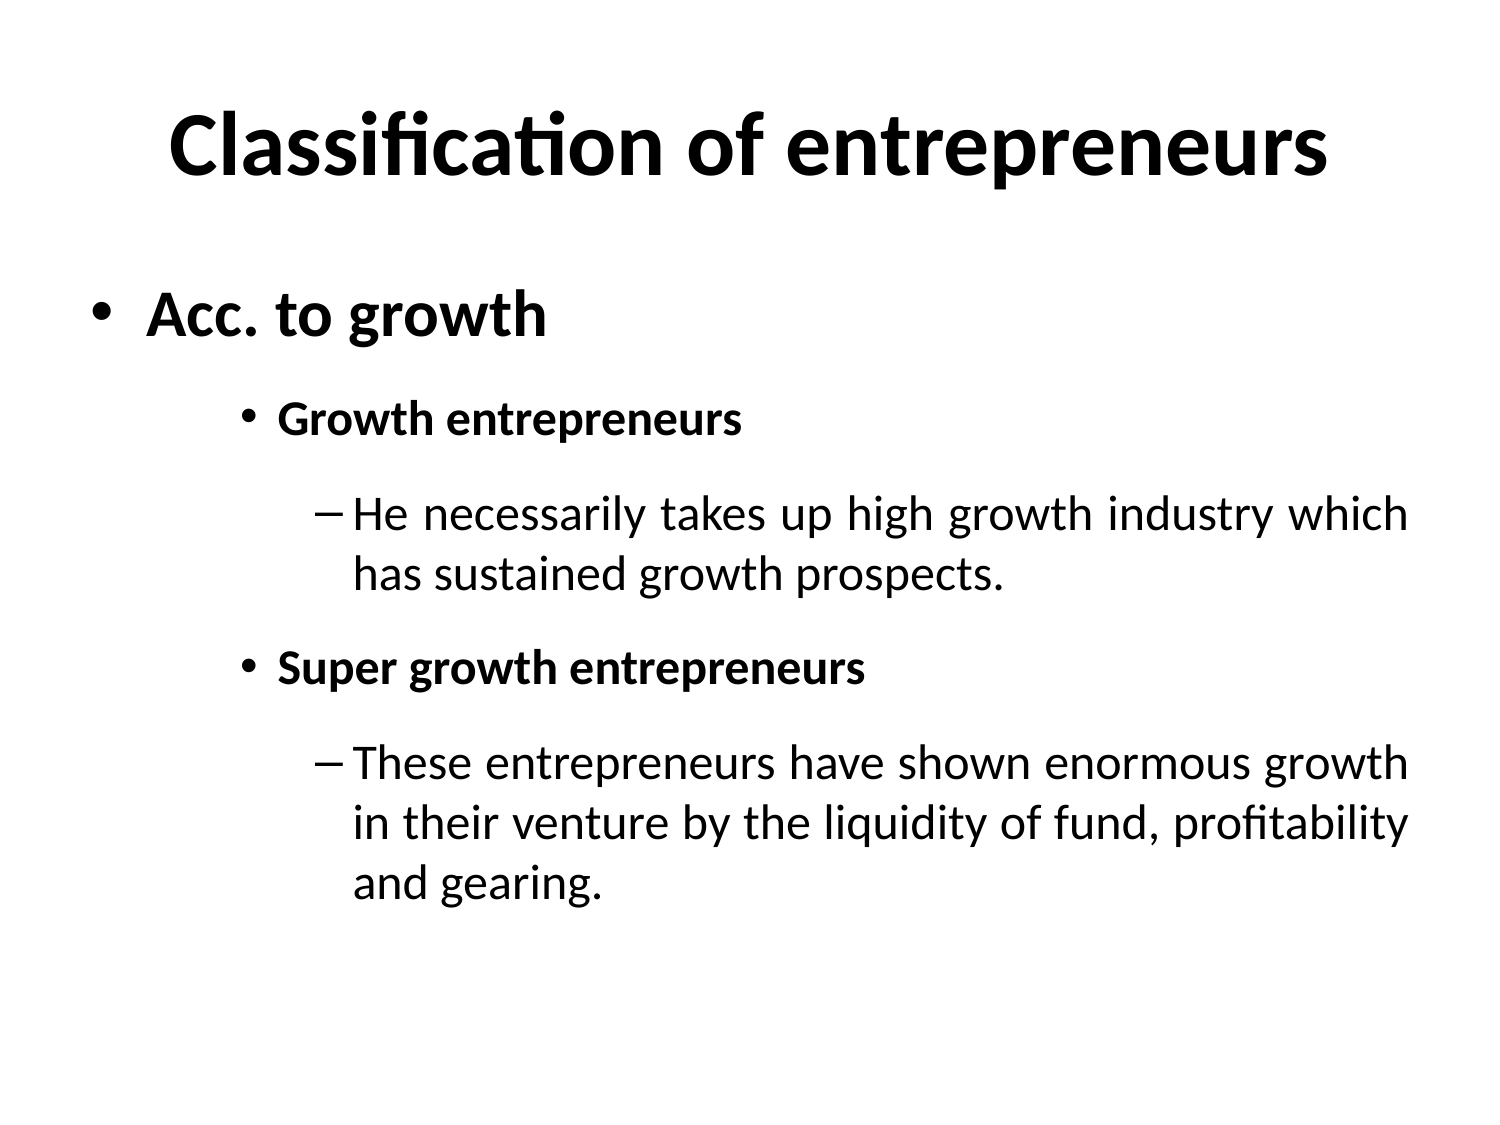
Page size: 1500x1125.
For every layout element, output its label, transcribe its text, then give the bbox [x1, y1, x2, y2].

list Acc. to growth Growth entrepreneurs He necessarily takes up high growth industry which has sustained growth prospects. Super growth entrepreneurs These entrepreneurs have shown enormous growth in their venture by the liquidity of fund, profitability and gearing. [75, 262, 1425, 1005]
title Classification of entrepreneurs [75, 45, 1425, 233]
